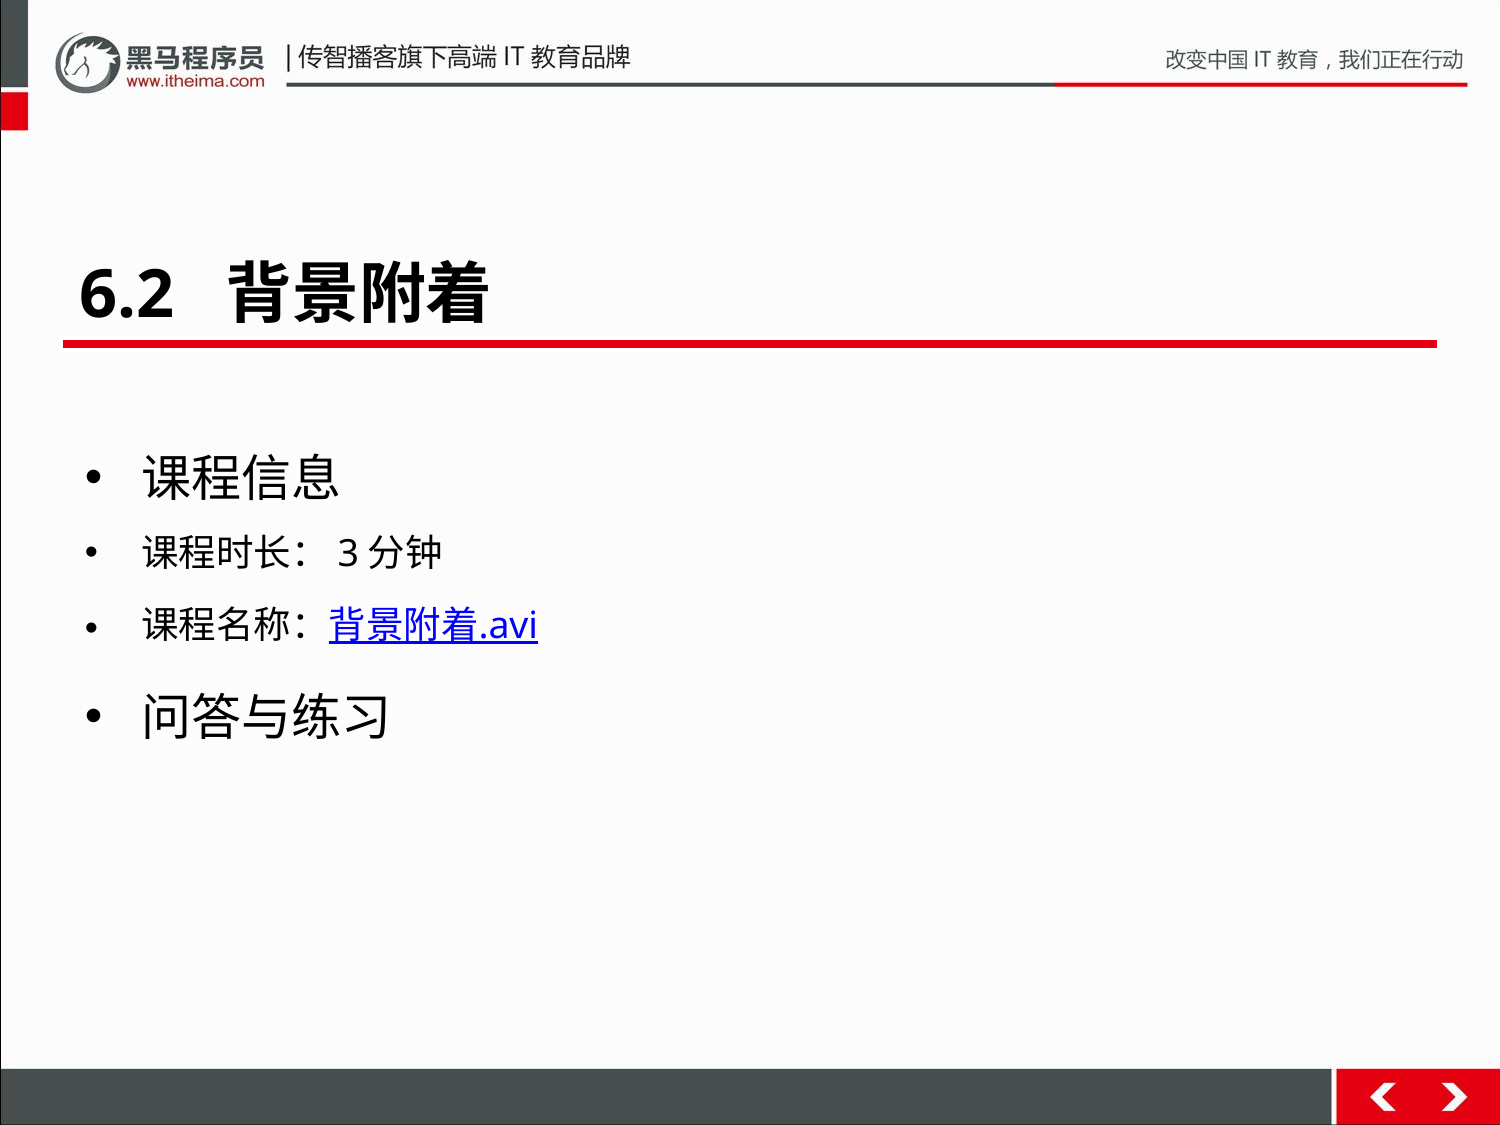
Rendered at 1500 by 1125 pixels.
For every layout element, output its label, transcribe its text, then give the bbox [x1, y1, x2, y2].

picture [0, 0, 1500, 1125]
text_box 6.2 背景附着 [64, 243, 1376, 339]
text_box 课程信息 课程时长：3分钟 课程名称：背景附着.avi 问答与练习 [69, 408, 1451, 820]
